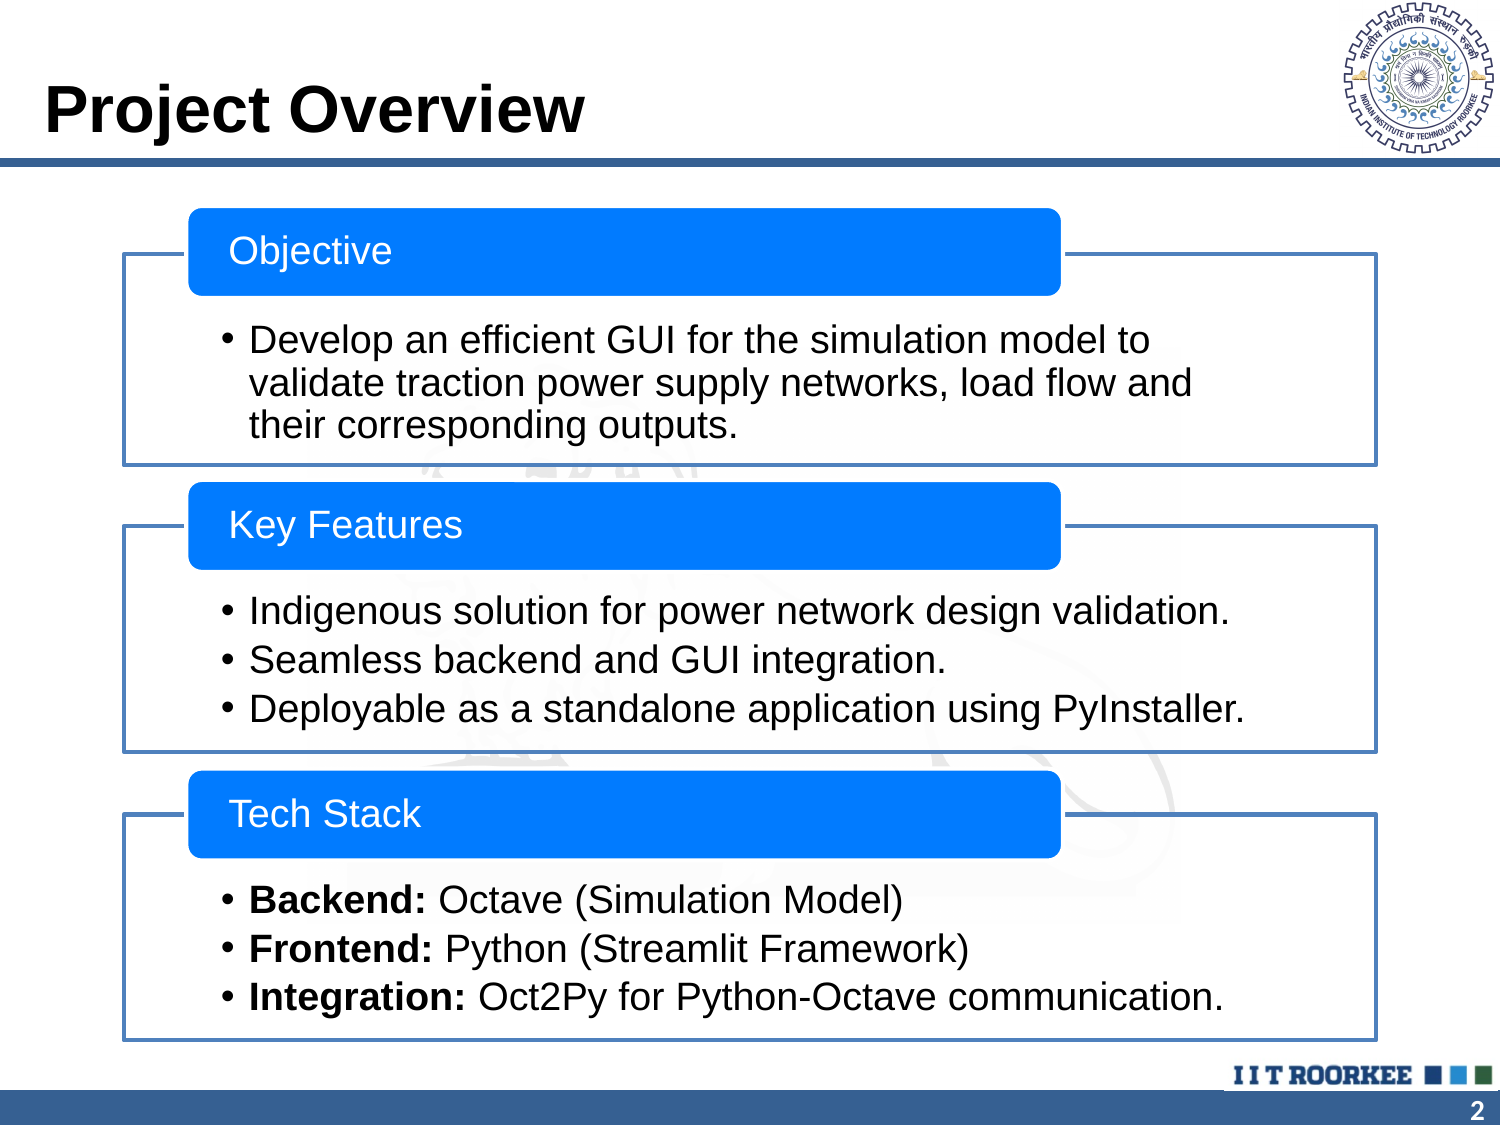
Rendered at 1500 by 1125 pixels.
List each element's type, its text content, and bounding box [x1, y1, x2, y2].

picture [1339, 0, 1500, 158]
title Project Overview [29, 59, 1185, 151]
picture [1224, 1057, 1498, 1091]
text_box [123, 188, 1377, 1058]
